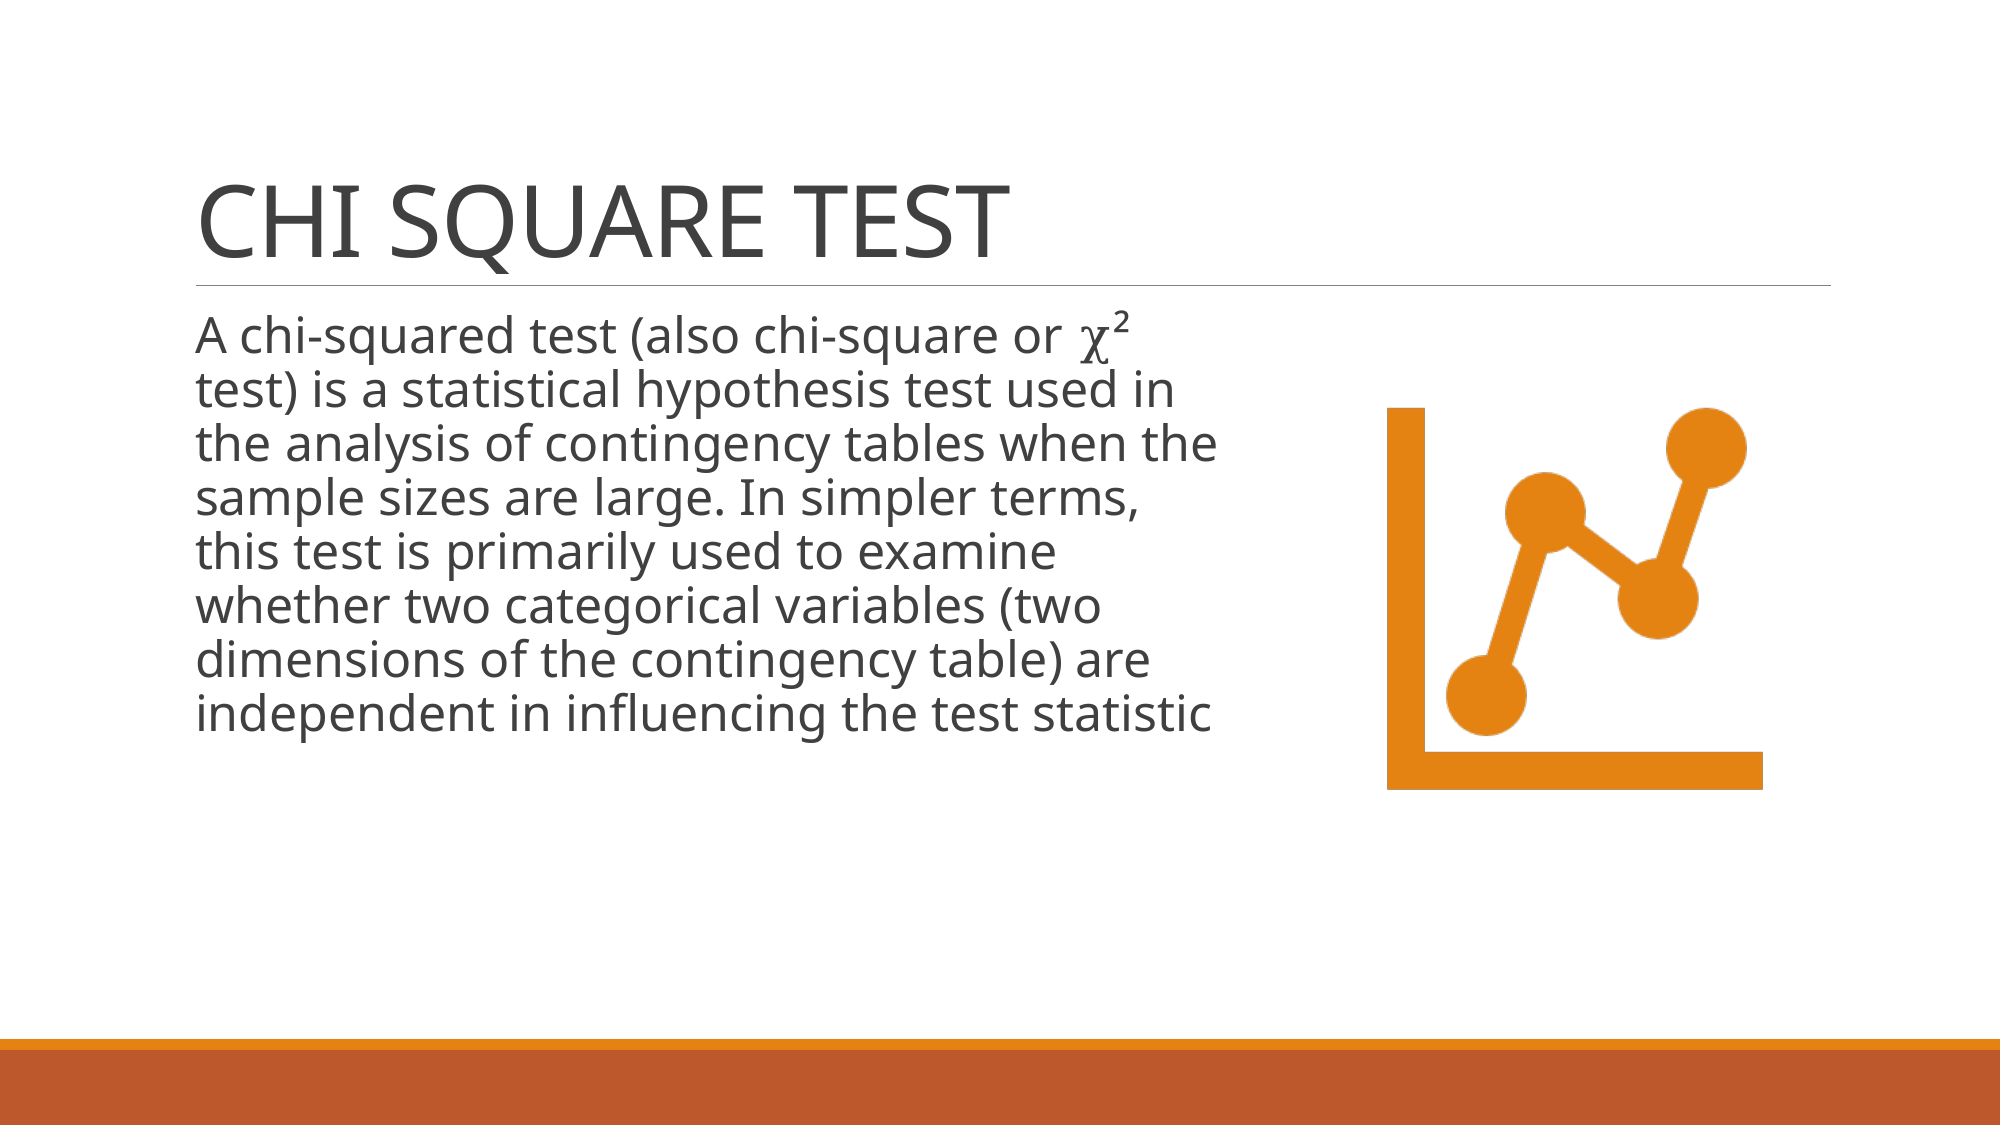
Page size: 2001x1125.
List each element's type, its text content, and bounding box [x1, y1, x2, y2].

list A chi-squared test (also chi-square or χ² test) is a statistical hypothesis test used in the analysis of contingency tables when the sample sizes are large. In simpler terms, this test is primarily used to examine whether two categorical variables (two dimensions of the contingency table) are independent in influencing the test statistic [180, 302, 1239, 963]
title CHI SQUARE TEST [180, 47, 1830, 285]
picture [1315, 341, 1831, 857]
